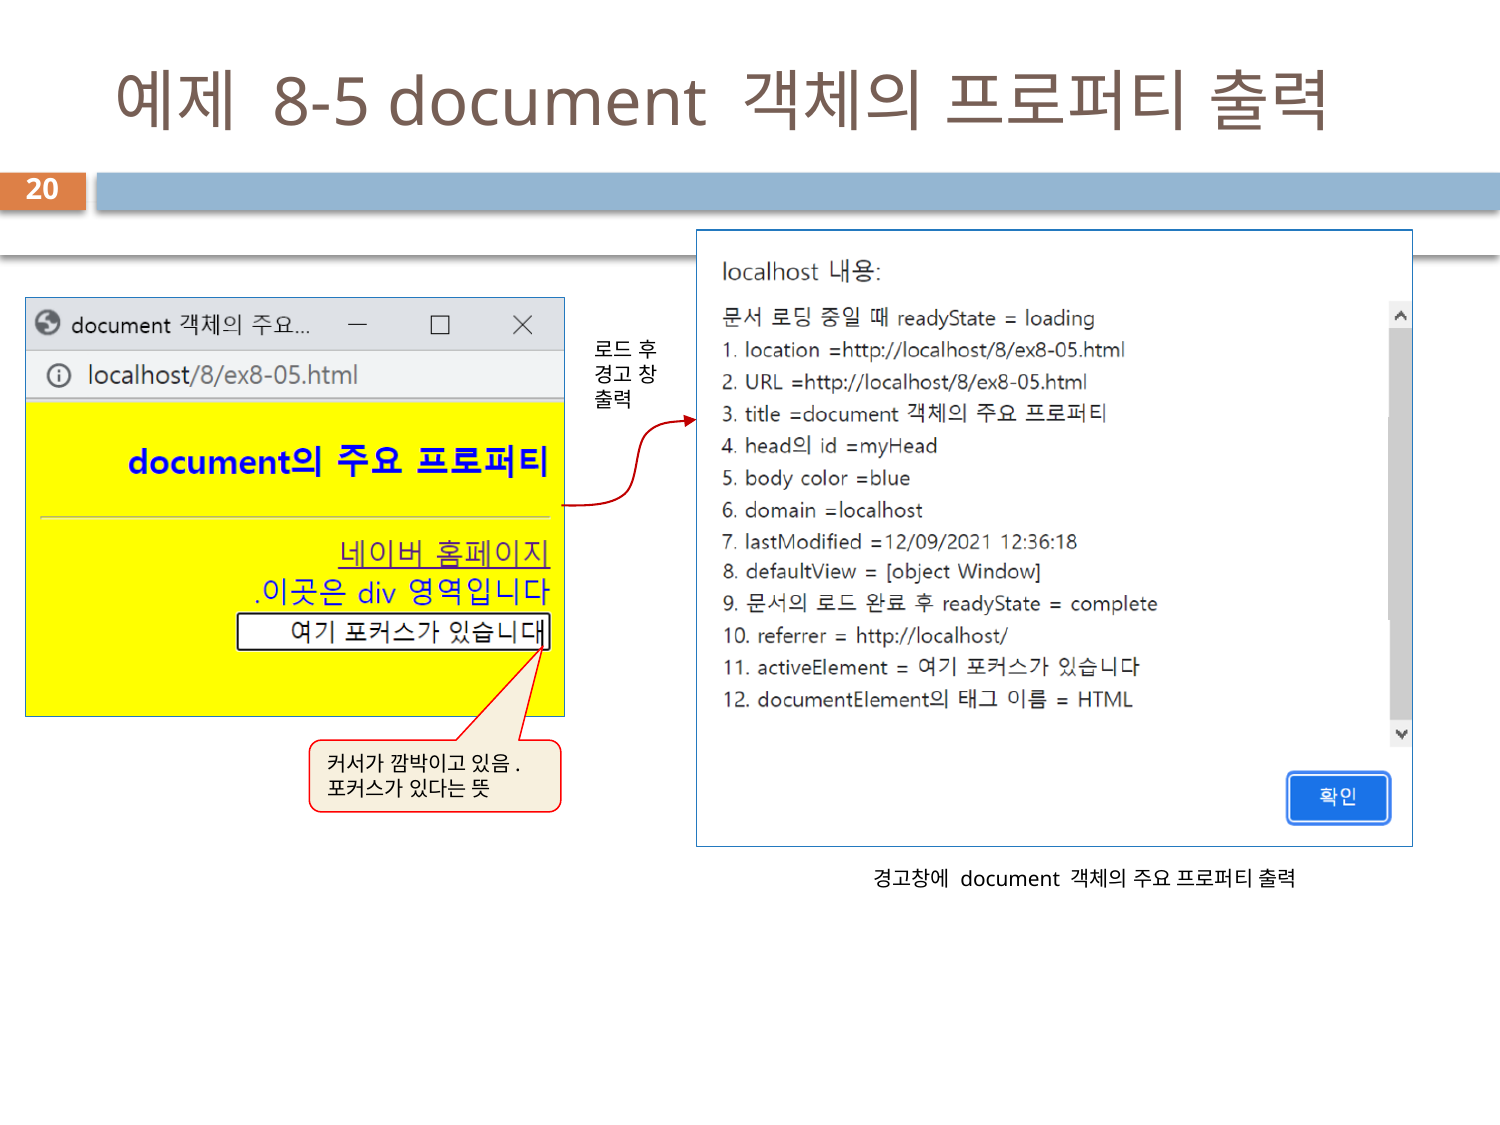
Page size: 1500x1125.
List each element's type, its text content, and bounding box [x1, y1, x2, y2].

title 예제 8-5 document 객체의 프로퍼티 출력 [99, 37, 1438, 161]
text_box 경고창에 document 객체의 주요 프로퍼티 출력 [858, 857, 1344, 898]
picture [696, 230, 1413, 847]
slide_number 20 [0, 170, 87, 211]
text_box 커서가 깜박이고 있음. 포커스가 있다는 뜻 [309, 727, 561, 812]
text_box [569, 414, 691, 508]
picture [25, 298, 564, 717]
text_box 로드 후 경고 창 출력 [579, 329, 673, 419]
